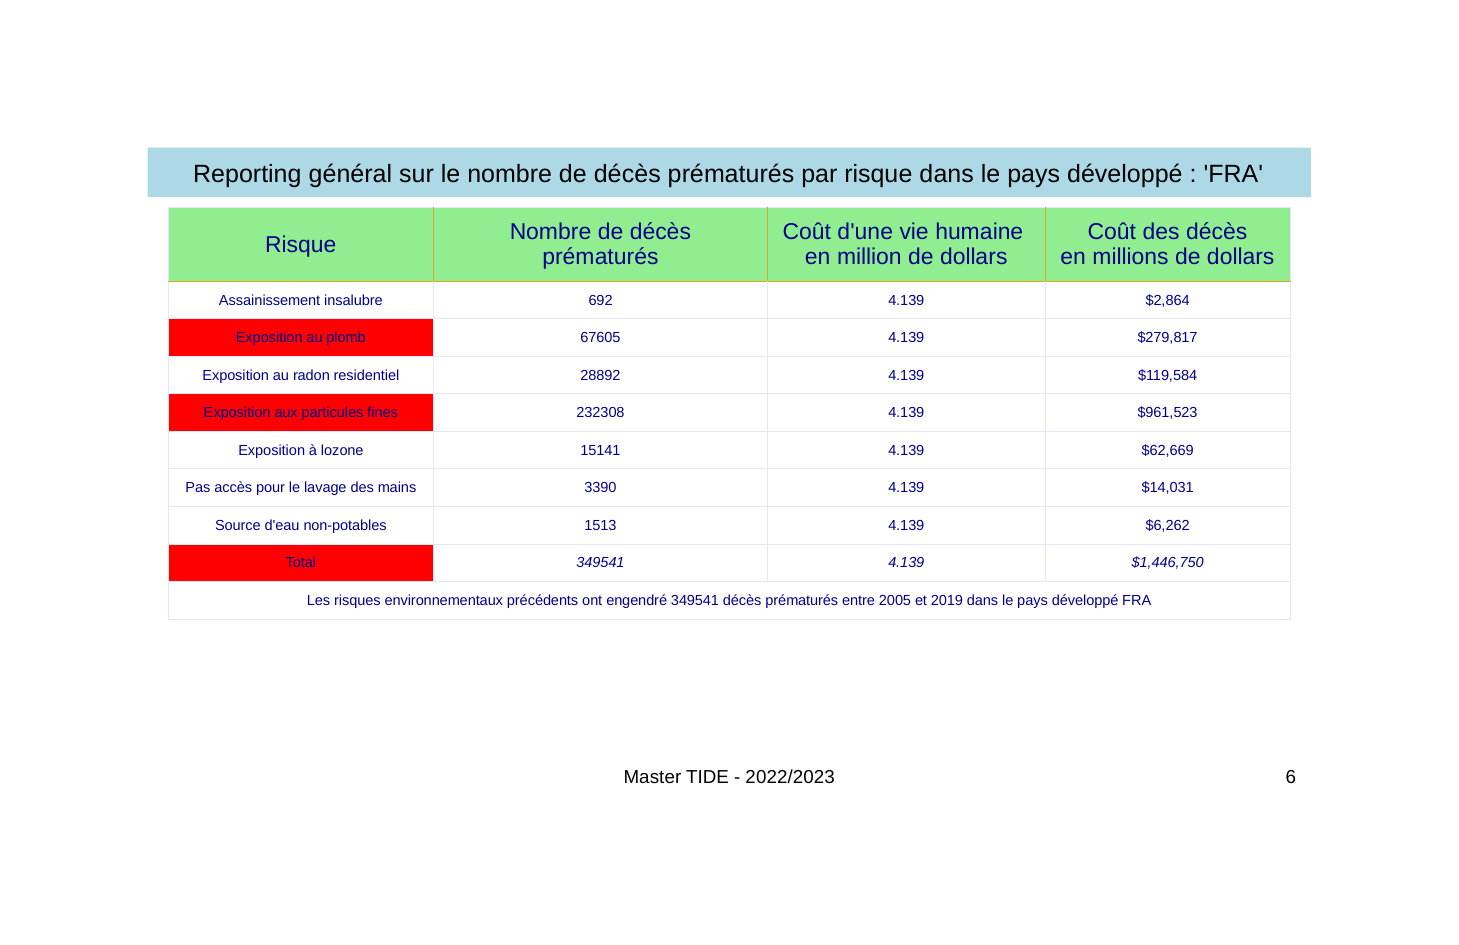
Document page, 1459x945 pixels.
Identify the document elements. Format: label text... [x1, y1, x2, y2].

table_cell Exposition à lozone [169, 432, 433, 468]
table_cell Total [169, 545, 433, 581]
table_cell 4.139 [768, 394, 1045, 431]
table_header Nombre de décès prématurés [434, 208, 767, 281]
table_cell 4.139 [768, 432, 1045, 468]
table_cell 349541 [434, 545, 767, 581]
table_cell $119,584 [1046, 357, 1290, 393]
table_cell $6,262 [1046, 507, 1290, 544]
table_cell 692 [434, 282, 767, 318]
table_cell 28892 [434, 357, 767, 393]
table_cell Exposition aux particules fines [169, 394, 433, 431]
table_cell Assainissement insalubre [169, 282, 433, 318]
table_cell $961,523 [1046, 394, 1290, 431]
table_header Risque [169, 208, 433, 281]
table_header Coût des décès en millions de dollars [1046, 208, 1290, 281]
table_cell $279,817 [1046, 319, 1290, 356]
slide_number 6 [1020, 754, 1312, 798]
table_cell 232308 [434, 394, 767, 431]
table_cell Pas accès pour le lavage des mains [169, 469, 433, 506]
table_cell 1513 [434, 507, 767, 544]
table_cell 4.139 [768, 545, 1045, 581]
table_cell 4.139 [768, 469, 1045, 506]
table_cell 4.139 [768, 282, 1045, 318]
footer Master TIDE - 2022/2023 [438, 754, 1020, 798]
table_header Coût d'une vie humaine en million de dollars [768, 208, 1045, 281]
table_cell 3390 [434, 469, 767, 506]
table_cell Source d'eau non-potables [169, 507, 433, 544]
table_cell $1,446,750 [1046, 545, 1290, 581]
table_cell $14,031 [1046, 469, 1290, 506]
table_cell 4.139 [768, 357, 1045, 393]
table_cell $62,669 [1046, 432, 1290, 468]
table_cell 67605 [434, 319, 767, 356]
table_cell Exposition au radon residentiel [169, 357, 433, 393]
table_cell 4.139 [768, 319, 1045, 356]
title Reporting général sur le nombre de décès prématurés par risque dans le pays développé : 'FRA' [147, 147, 1311, 198]
table_cell Les risques environnementaux précédents ont engendré 349541 décès prématurés entre 2005 et 2019 dans le pays développé FRA [169, 582, 1290, 619]
table_cell $2,864 [1046, 282, 1290, 318]
table_cell Exposition au plomb [169, 319, 433, 356]
table_cell 15141 [434, 432, 767, 468]
table_cell 4.139 [768, 507, 1045, 544]
